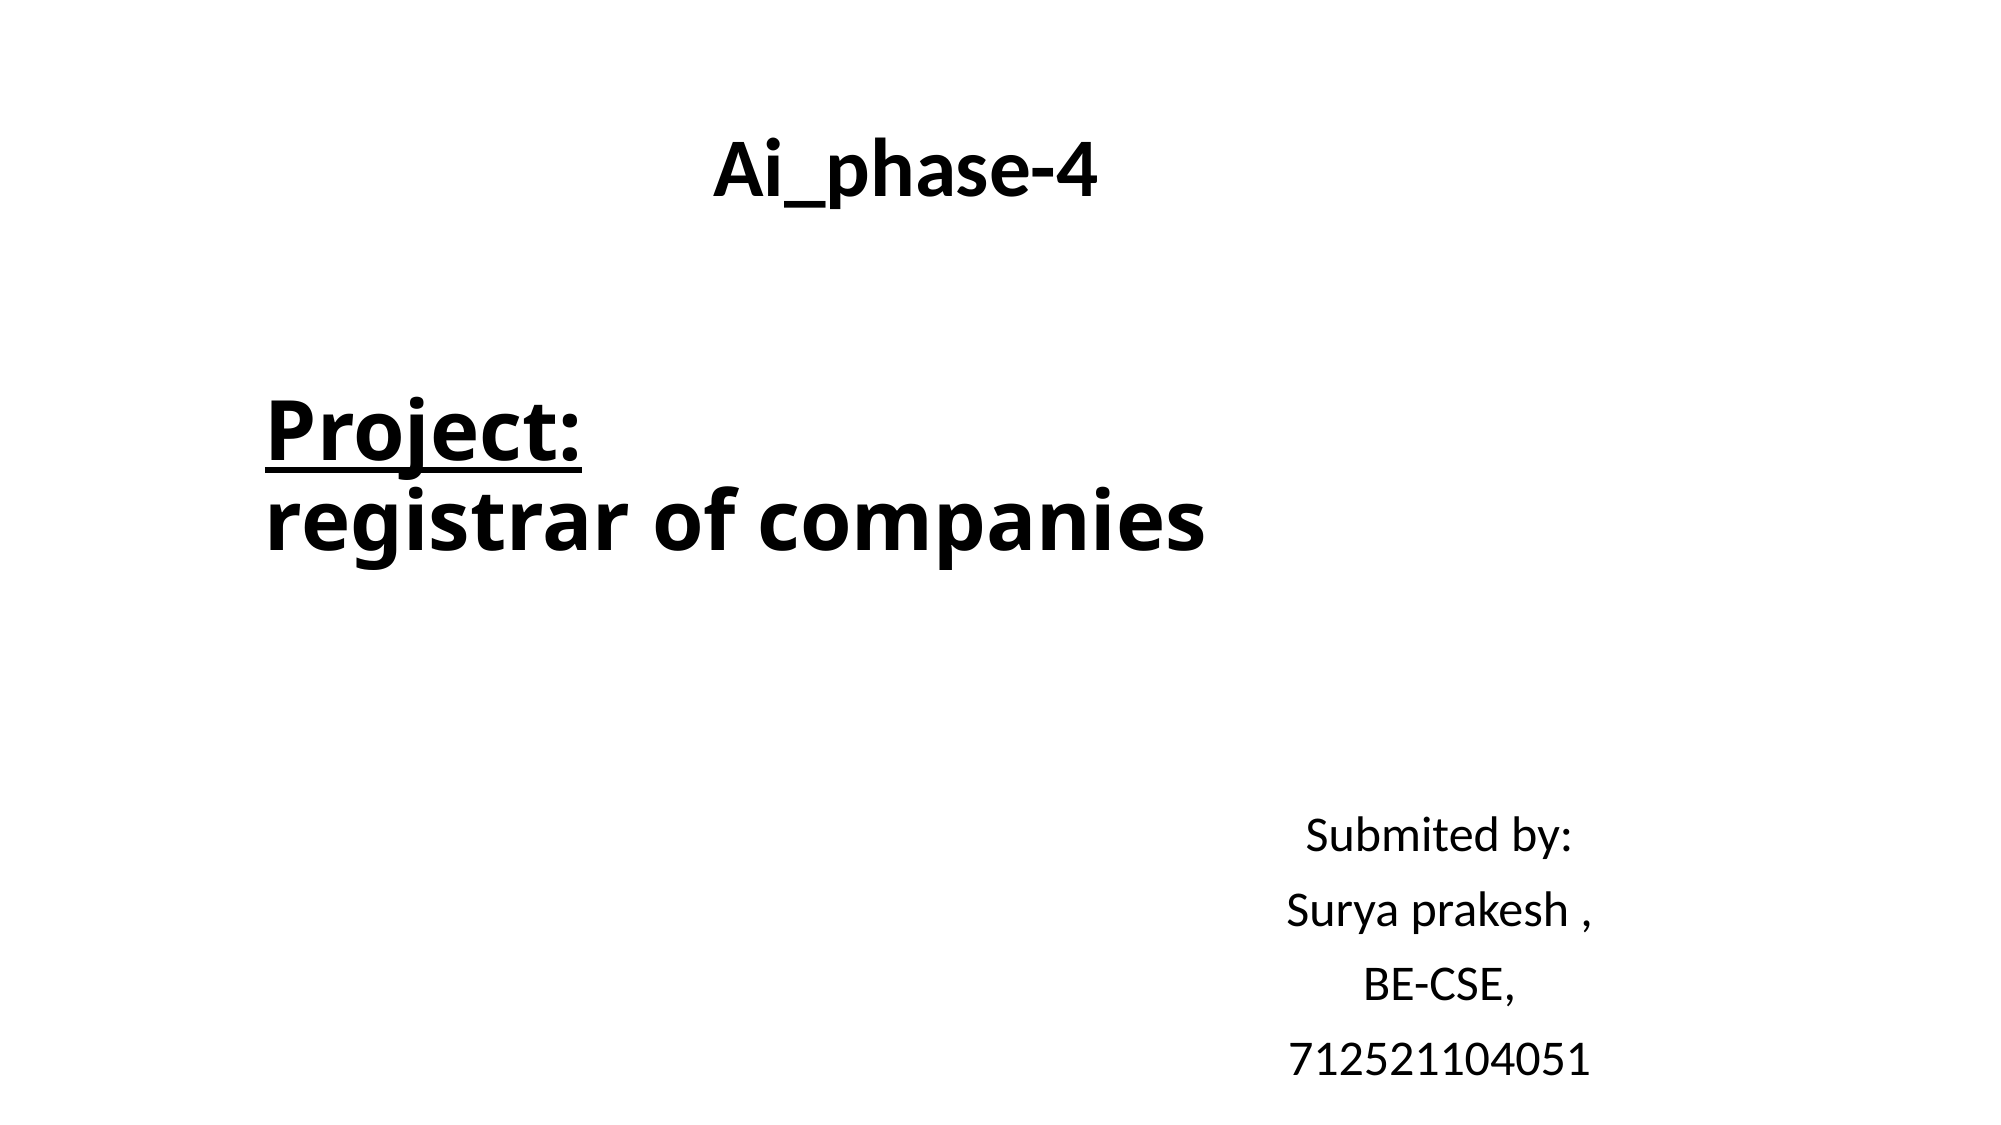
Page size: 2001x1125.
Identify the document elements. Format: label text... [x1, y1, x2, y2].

text_box Ai_phase-4 [698, 106, 1246, 221]
subtitle Submited by: Surya prakesh , BE-CSE, 712521104051 [1099, 800, 1781, 1099]
title Project: registrar of companies [249, 184, 1750, 576]
